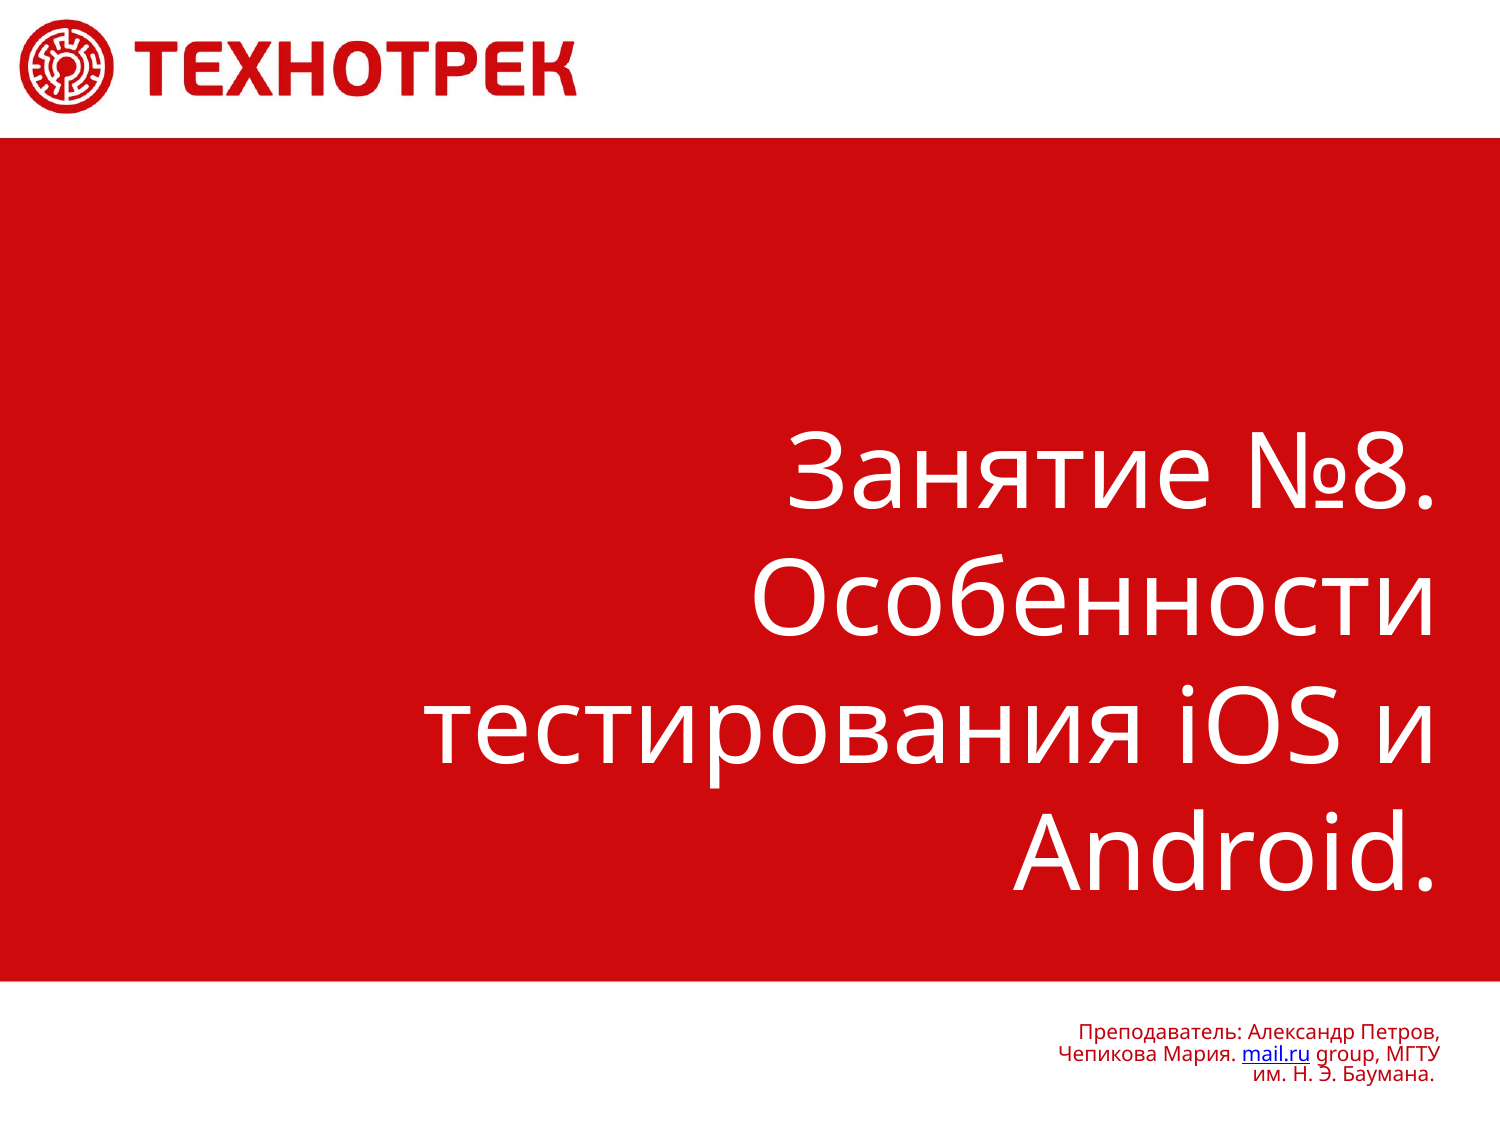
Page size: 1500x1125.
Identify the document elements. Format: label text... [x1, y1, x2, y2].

title Занятие №8. Особенности тестирования iOS и Android. [65, 374, 1449, 920]
list Преподаватель: Александр Петров, Чепикова Мария. mail.ru group, МГТУ им. Н. Э. Баумана. [1013, 944, 1449, 1125]
picture [0, 0, 1500, 1125]
